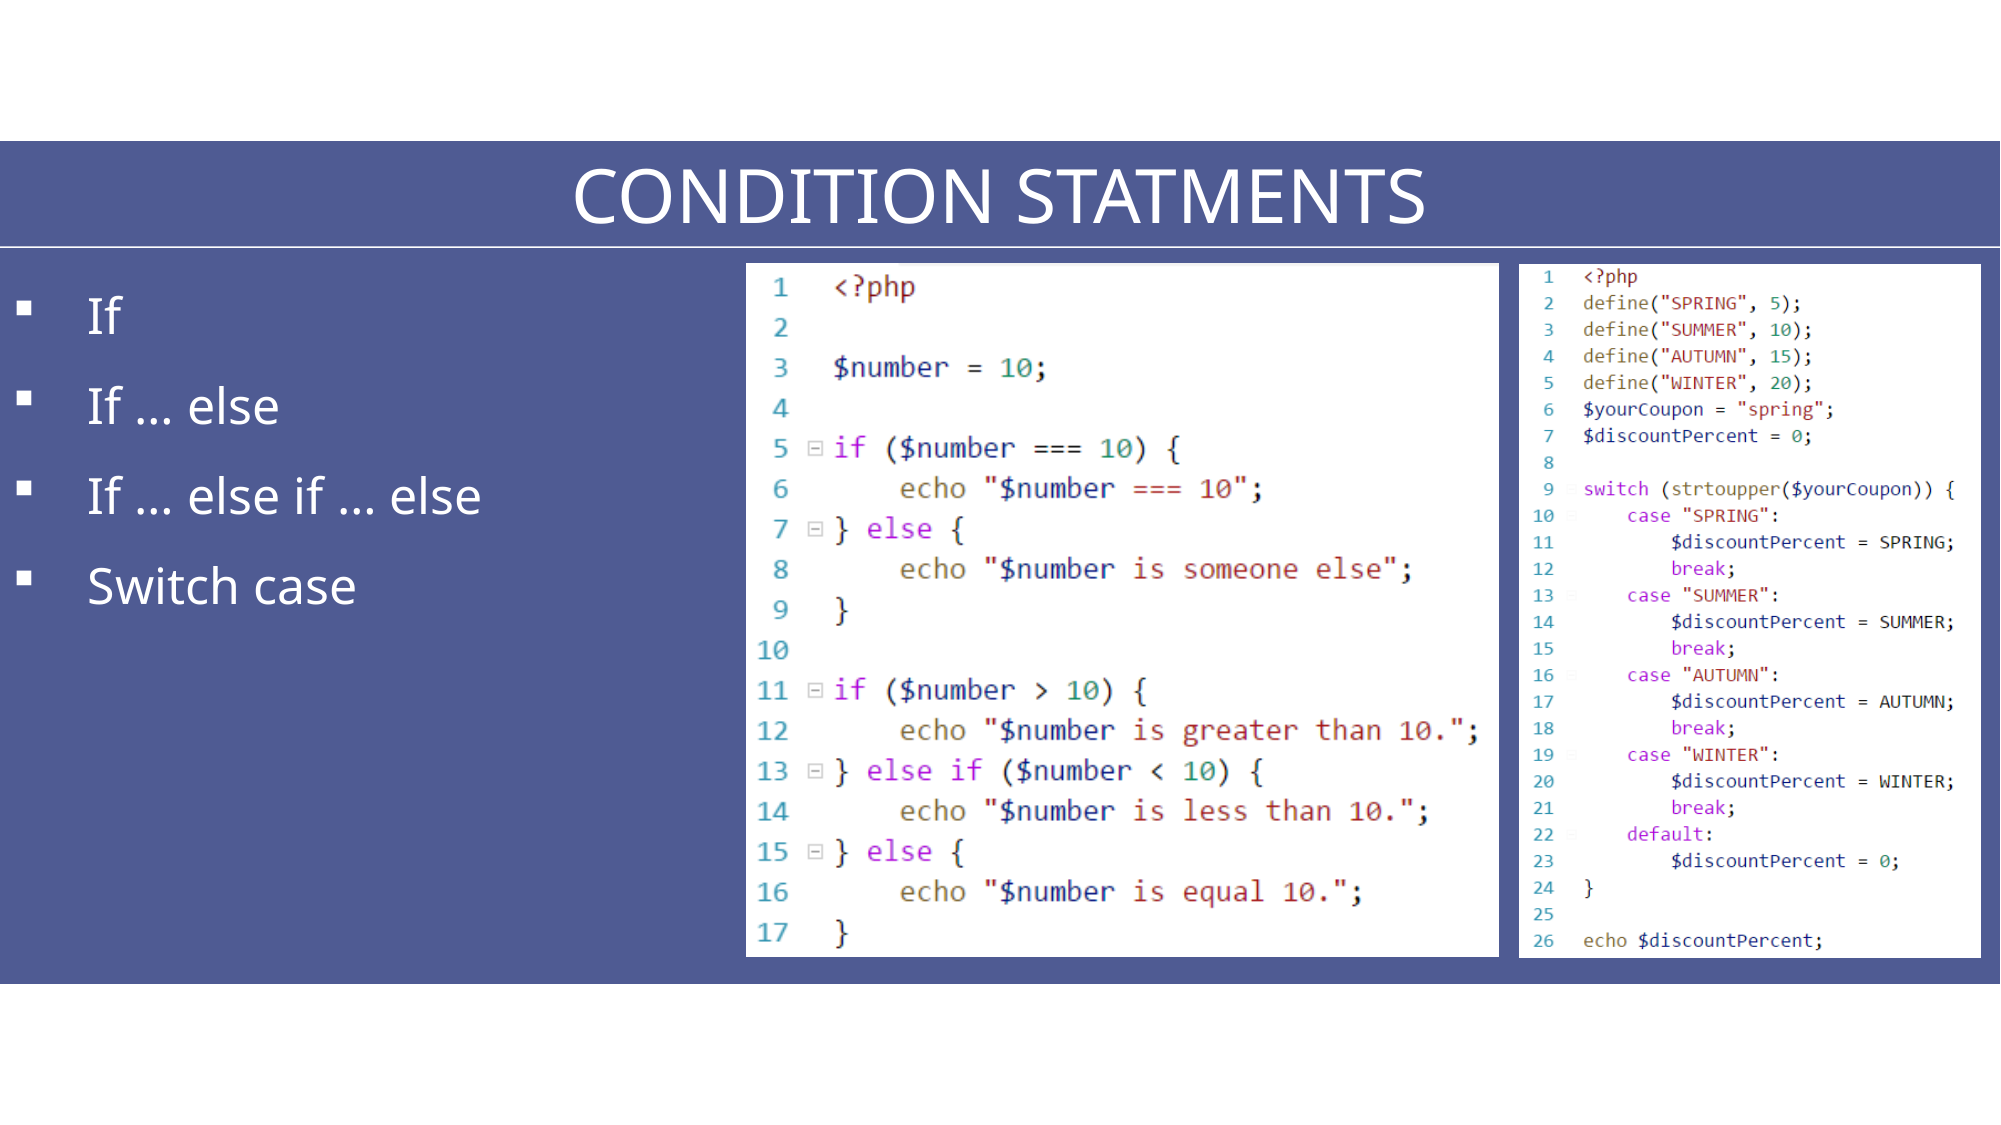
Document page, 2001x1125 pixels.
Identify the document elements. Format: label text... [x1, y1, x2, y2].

text_box If If … else If … else if … else Switch case [0, 248, 2000, 592]
text_box [0, 592, 2000, 986]
picture [1518, 264, 1981, 959]
text_box CONDITION STATMENTS [549, 141, 1450, 246]
picture [746, 263, 1500, 958]
text_box [0, 139, 2000, 246]
